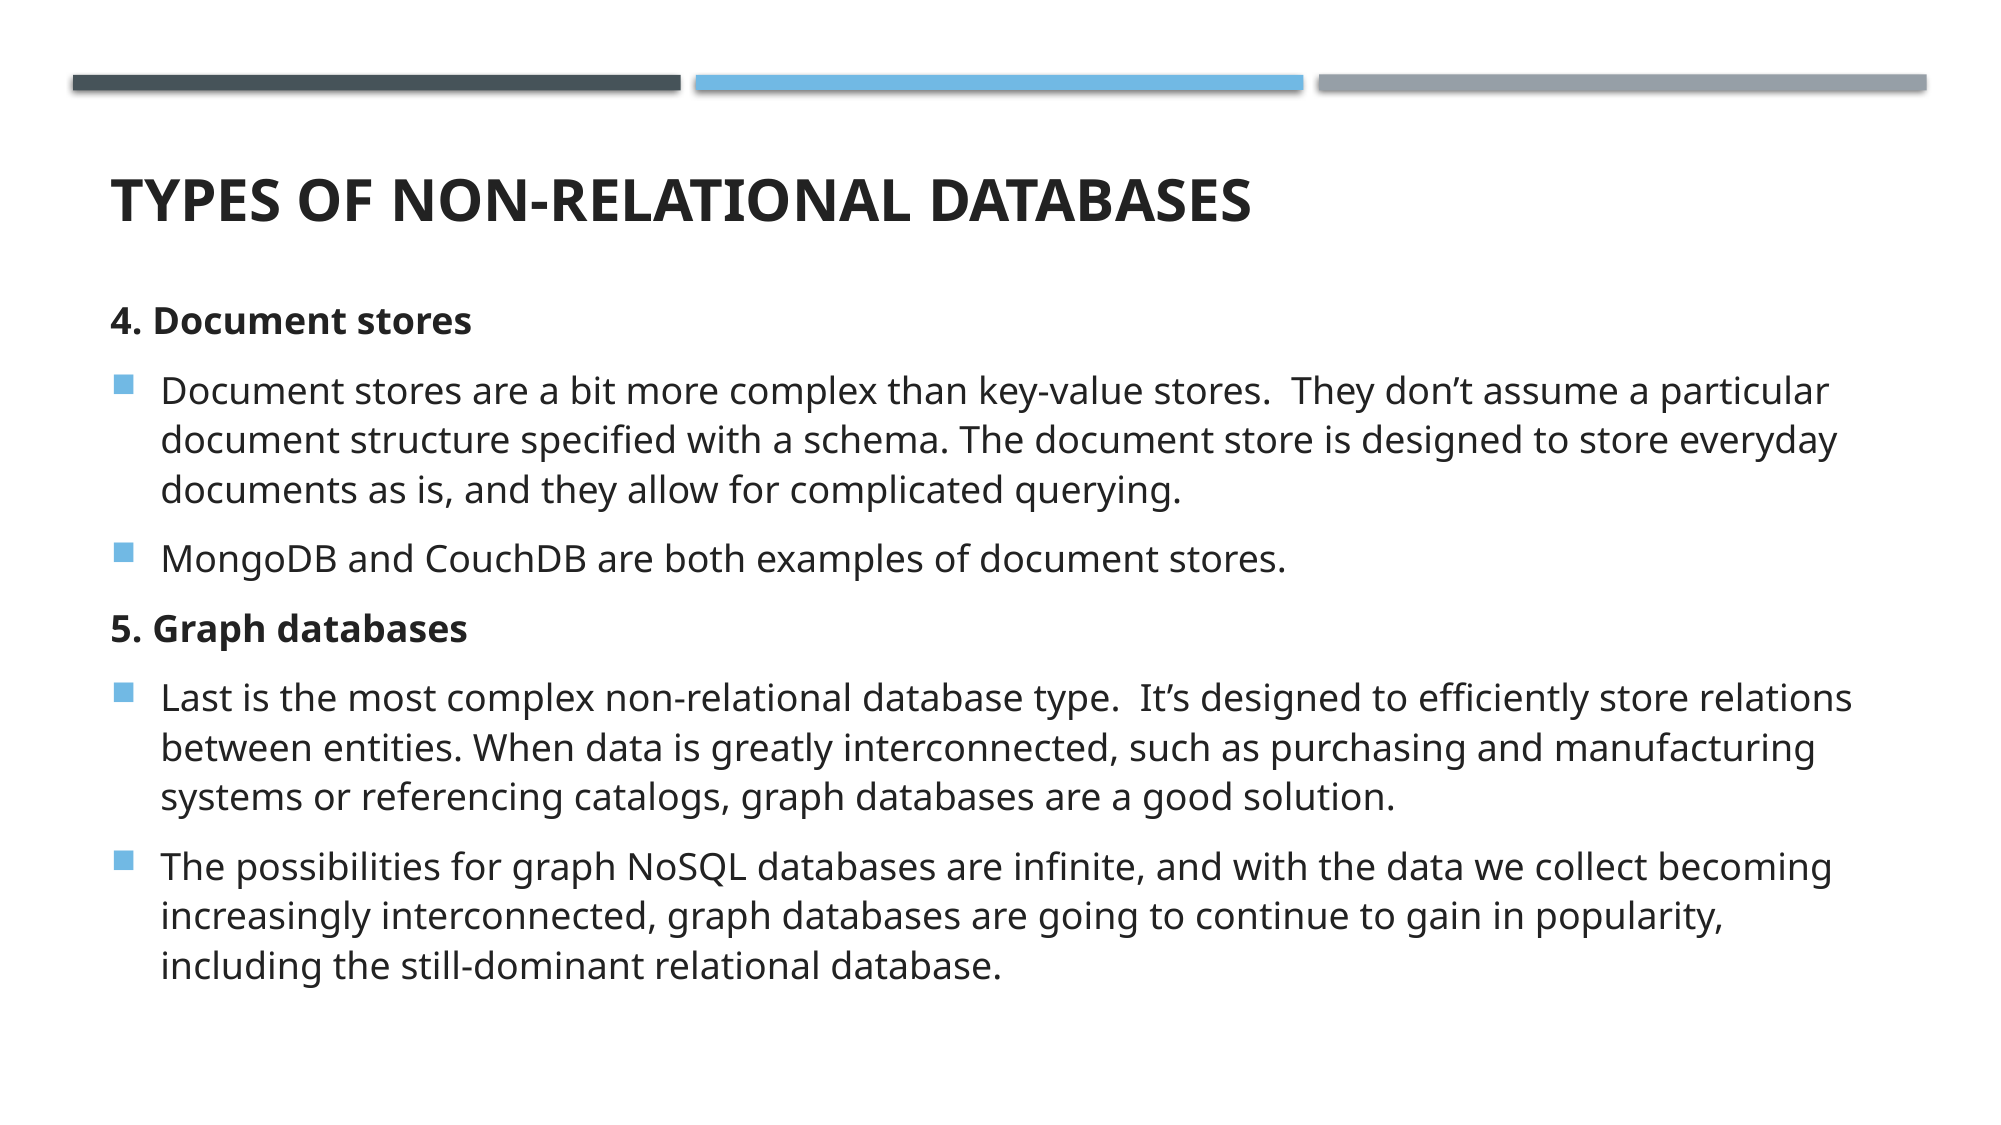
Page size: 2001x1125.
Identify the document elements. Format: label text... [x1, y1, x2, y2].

list 4. Document stores Document stores are a bit more complex than key-value stores. They don’t assume a particular document structure specified with a schema. The document store is designed to store everyday documents as is, and they allow for complicated querying. MongoDB and CouchDB are both examples of document stores. 5. Graph databases Last is the most complex non-relational database type. It’s designed to efficiently store relations between entities. When data is greatly interconnected, such as purchasing and manufacturing systems or referencing catalogs, graph databases are a good solution. The possibilities for graph NoSQL databases are infinite, and with the data we collect becoming increasingly interconnected, graph databases are going to continue to gain in popularity, including the still-dominant relational database. [95, 269, 1905, 1010]
title types of non-relational databases [95, 115, 1905, 269]
